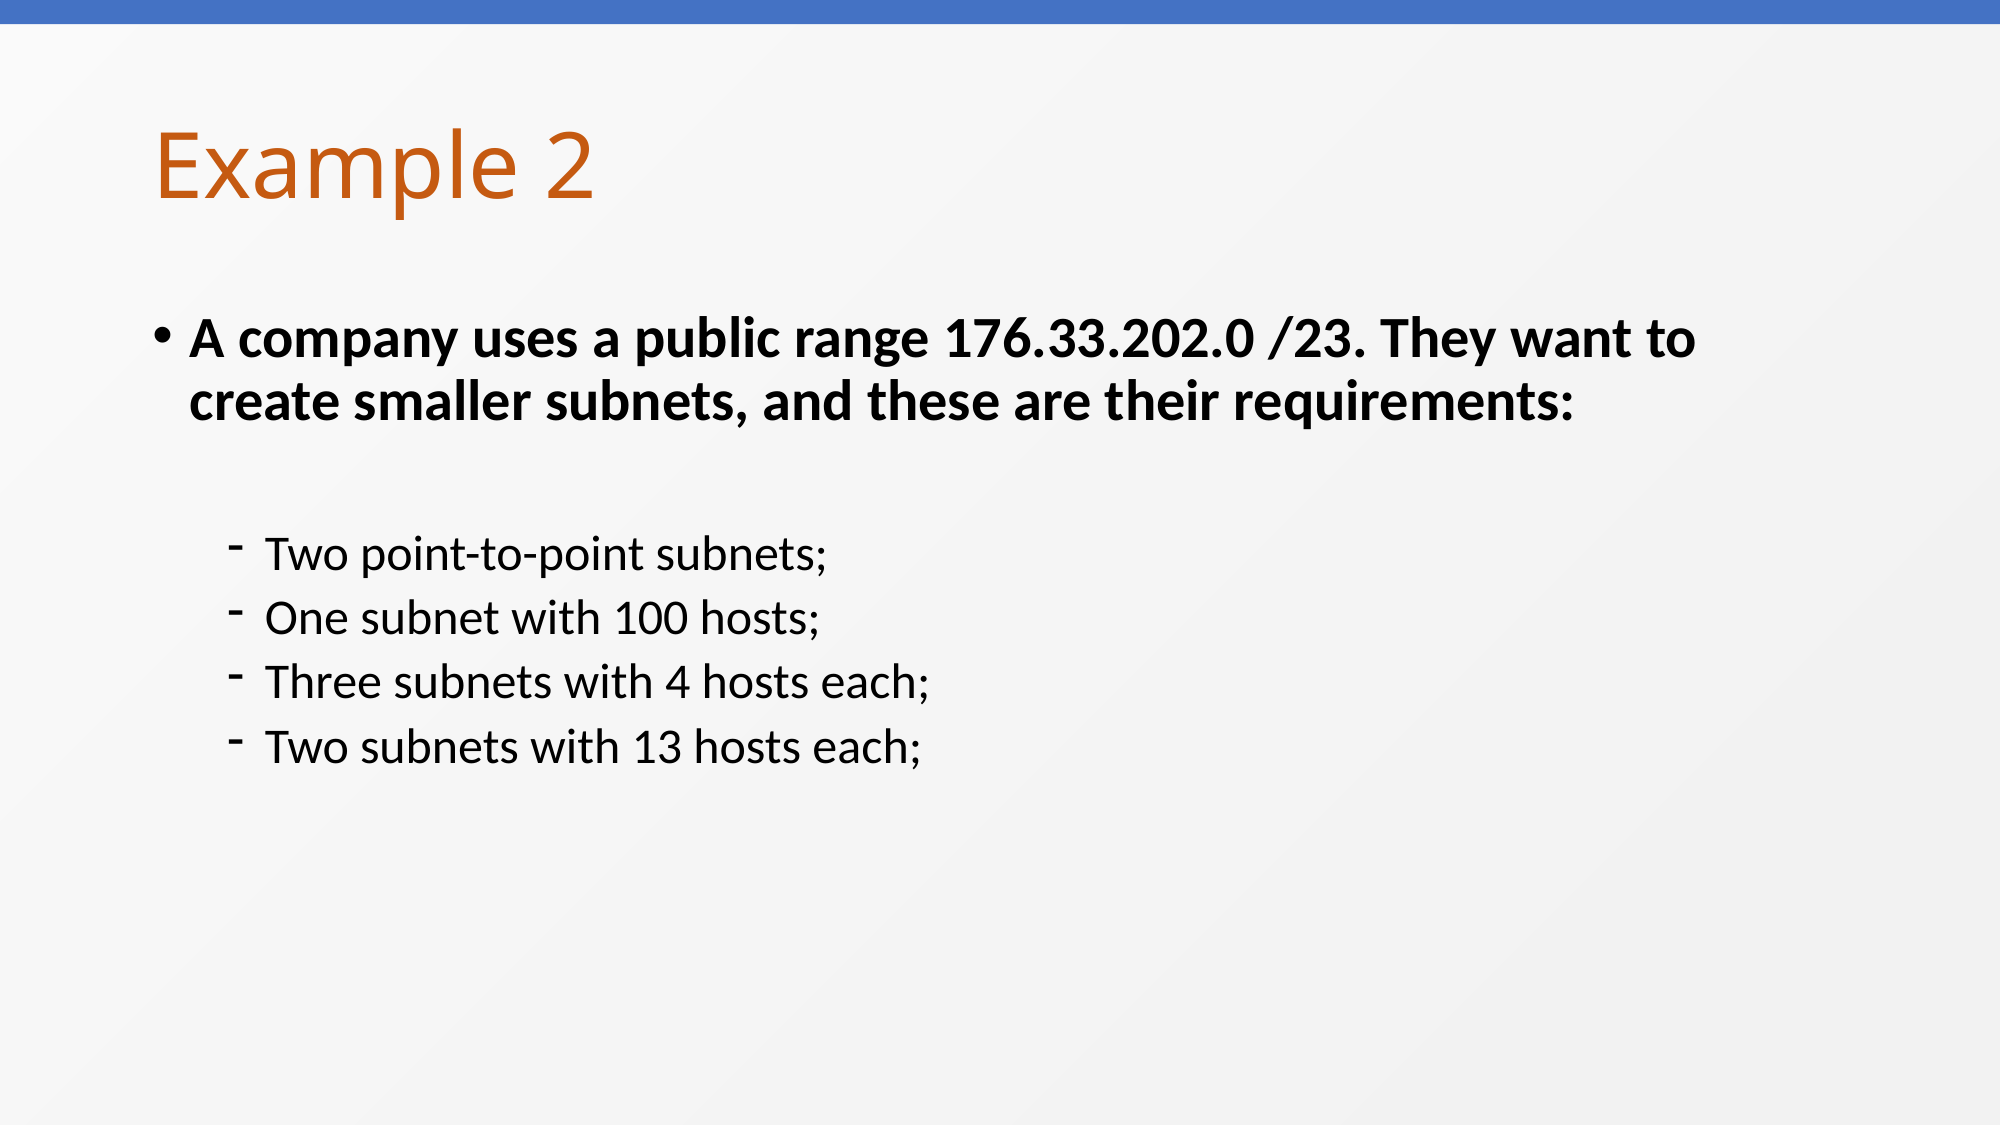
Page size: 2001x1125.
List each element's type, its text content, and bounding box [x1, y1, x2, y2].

text_box [0, 0, 2000, 25]
list A company uses a public range 176.33.202.0 /23. They want to create smaller subnets, and these are their requirements: Two point-to-point subnets; One subnet with 100 hosts; Three subnets with 4 hosts each; Two subnets with 13 hosts each; [137, 299, 1863, 1014]
title Example 2 [137, 59, 1863, 278]
